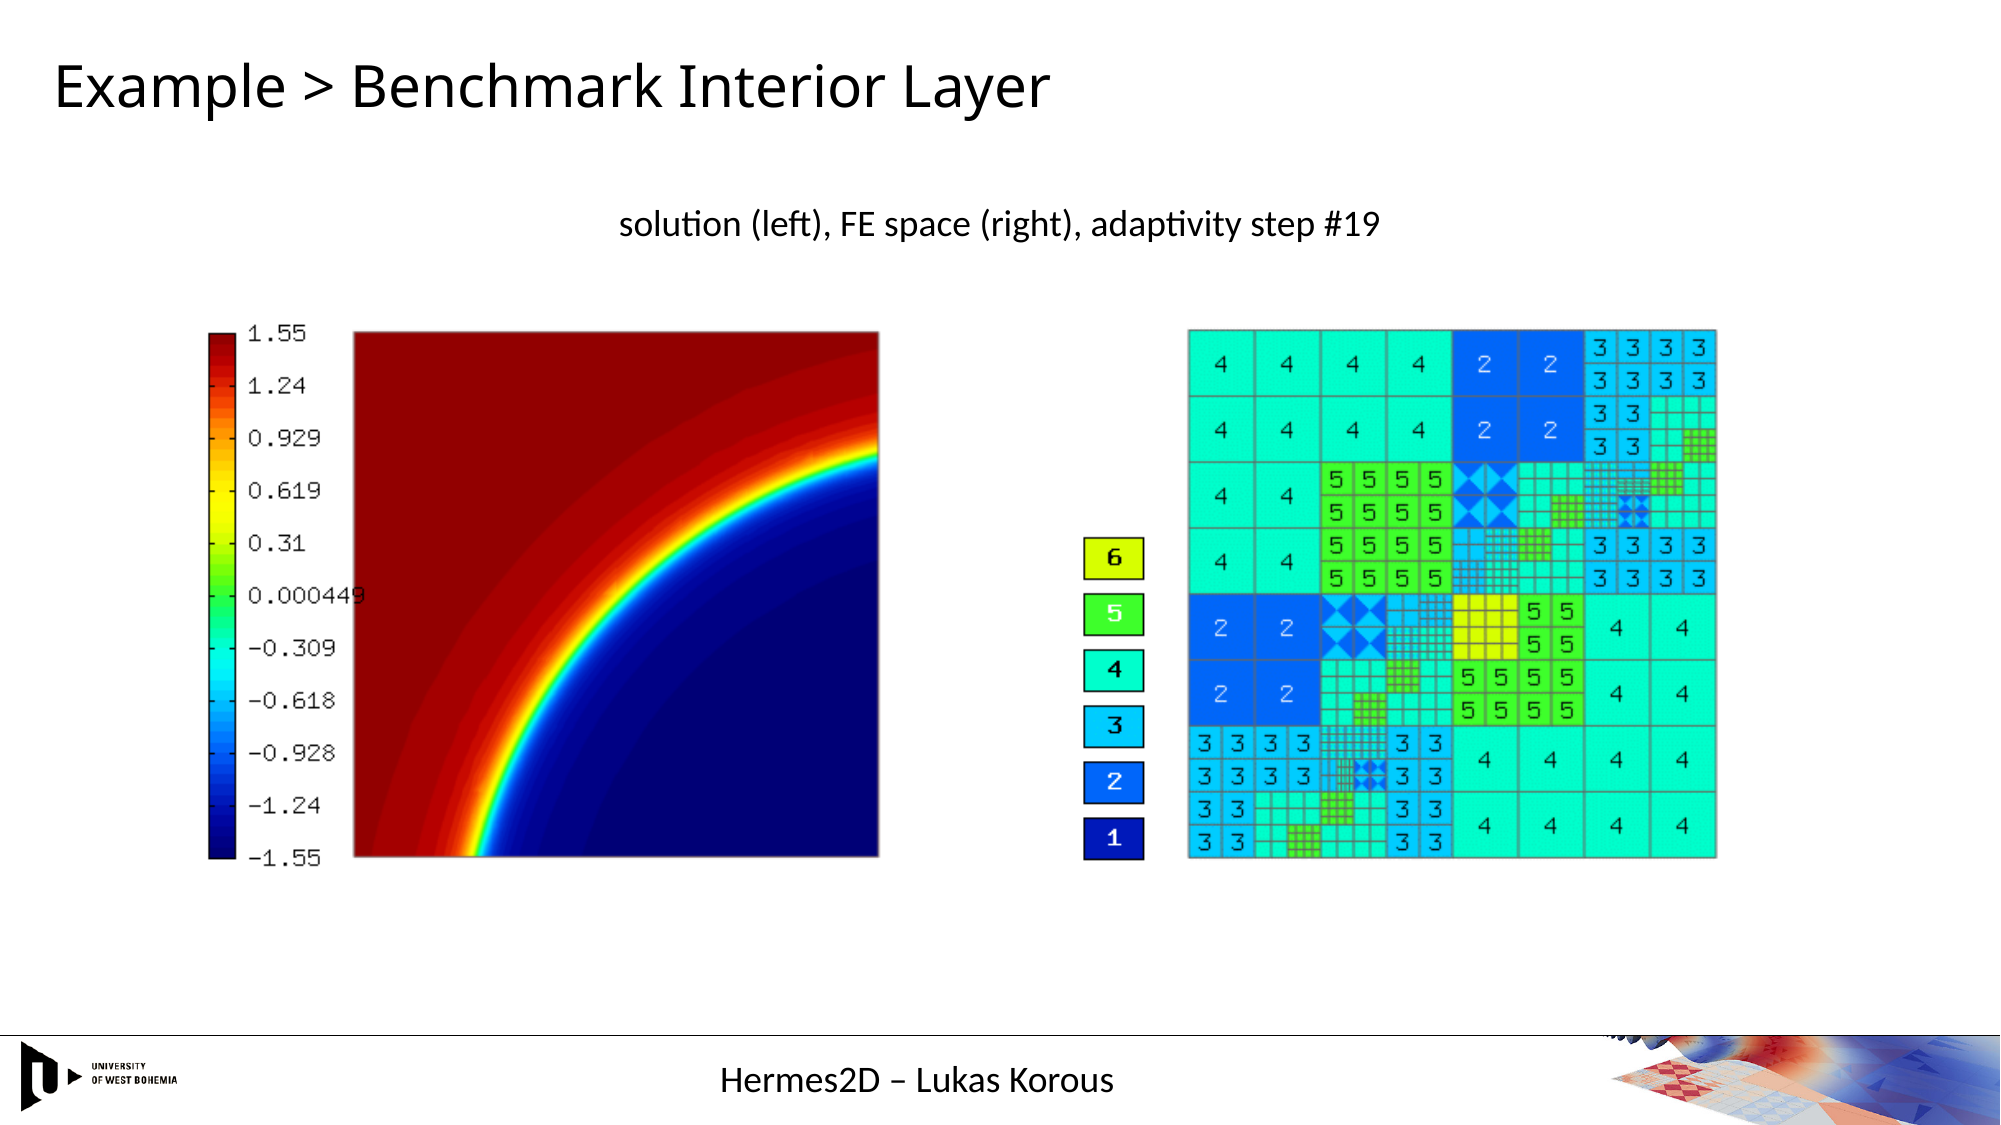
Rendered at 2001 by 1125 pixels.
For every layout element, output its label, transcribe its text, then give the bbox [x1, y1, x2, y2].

picture [184, 307, 905, 882]
title Example > Benchmark Interior Layer [38, 43, 1962, 134]
picture [21, 1041, 227, 1125]
picture [1576, 1036, 2000, 1125]
text_box Hermes2D – Lukas Korous [705, 1047, 1295, 1108]
picture [1059, 305, 1751, 882]
text_box solution (left), FE space (right), adaptivity step #19 [582, 191, 1418, 251]
